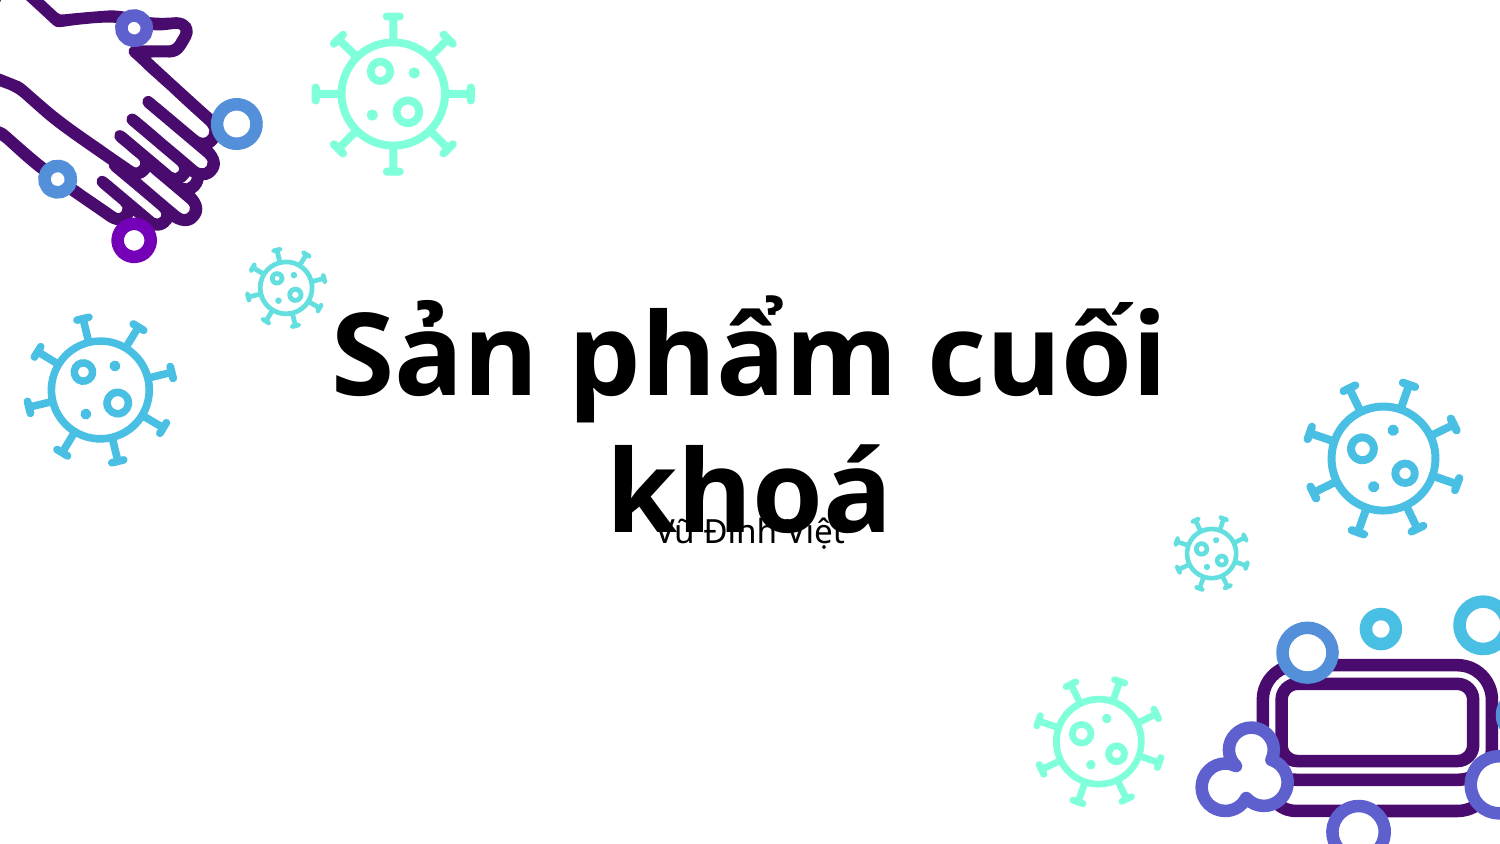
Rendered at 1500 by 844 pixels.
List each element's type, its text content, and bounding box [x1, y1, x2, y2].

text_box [1172, 514, 1251, 593]
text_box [1201, 601, 1500, 844]
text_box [245, 247, 328, 329]
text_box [23, 313, 178, 467]
text_box [117, 223, 151, 257]
text_box [0, 0, 221, 231]
title Sản phẩm cuối khoá [295, 335, 1205, 502]
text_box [1032, 674, 1166, 809]
subtitle Vũ Đình Việt [346, 495, 1154, 569]
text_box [1301, 376, 1465, 540]
text_box [121, 15, 147, 41]
text_box [44, 166, 71, 193]
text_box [312, 13, 475, 176]
text_box [217, 104, 257, 144]
